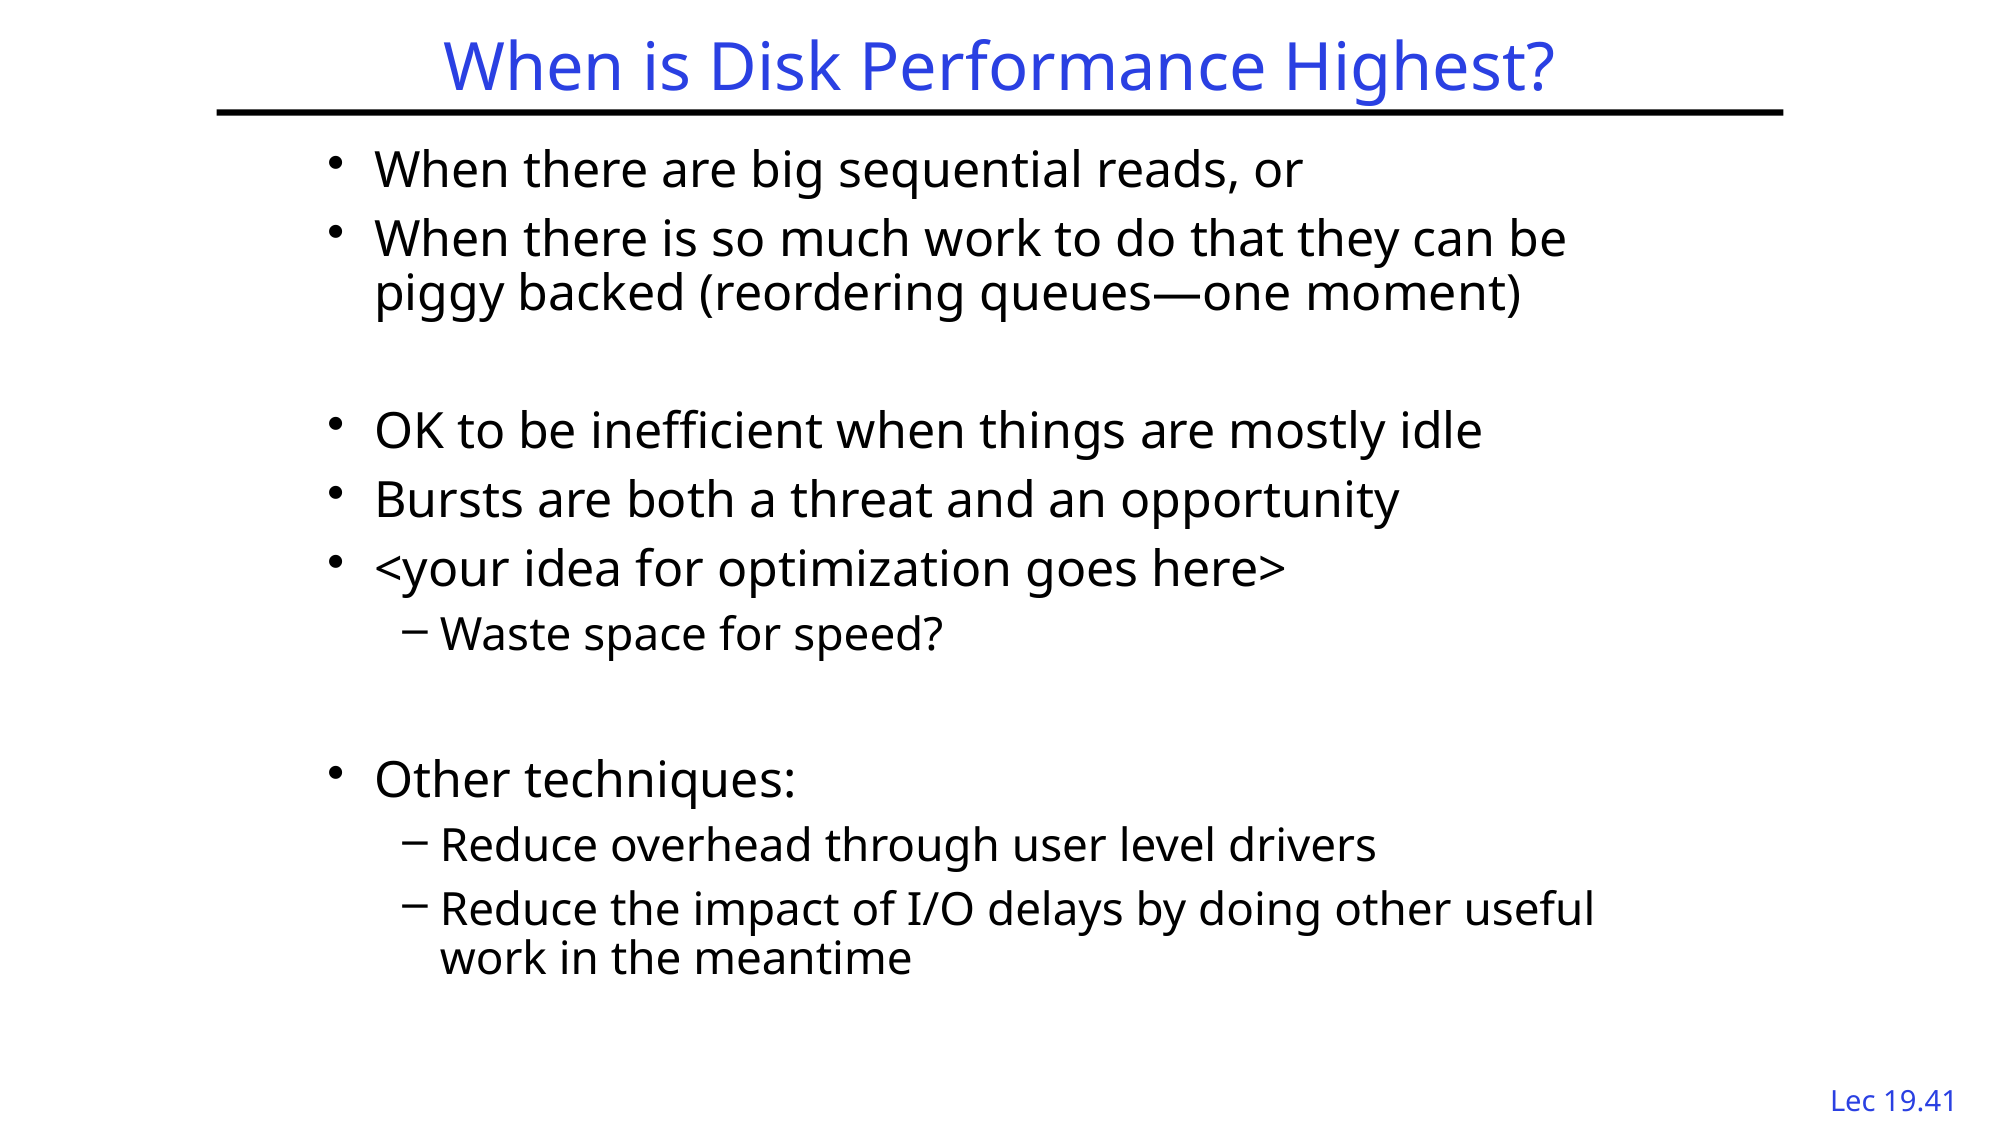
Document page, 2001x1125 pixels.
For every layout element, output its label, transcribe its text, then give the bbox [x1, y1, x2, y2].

title When is Disk Performance Highest? [216, 24, 1784, 113]
list When there are big sequential reads, or When there is so much work to do that they can be piggy backed (reordering queues—one moment) OK to be inefficient when things are mostly idle Bursts are both a threat and an opportunity <your idea for optimization goes here> Waste space for speed? Other techniques: Reduce overhead through user level drivers Reduce the impact of I/O delays by doing other useful work in the meantime [312, 137, 1675, 1050]
